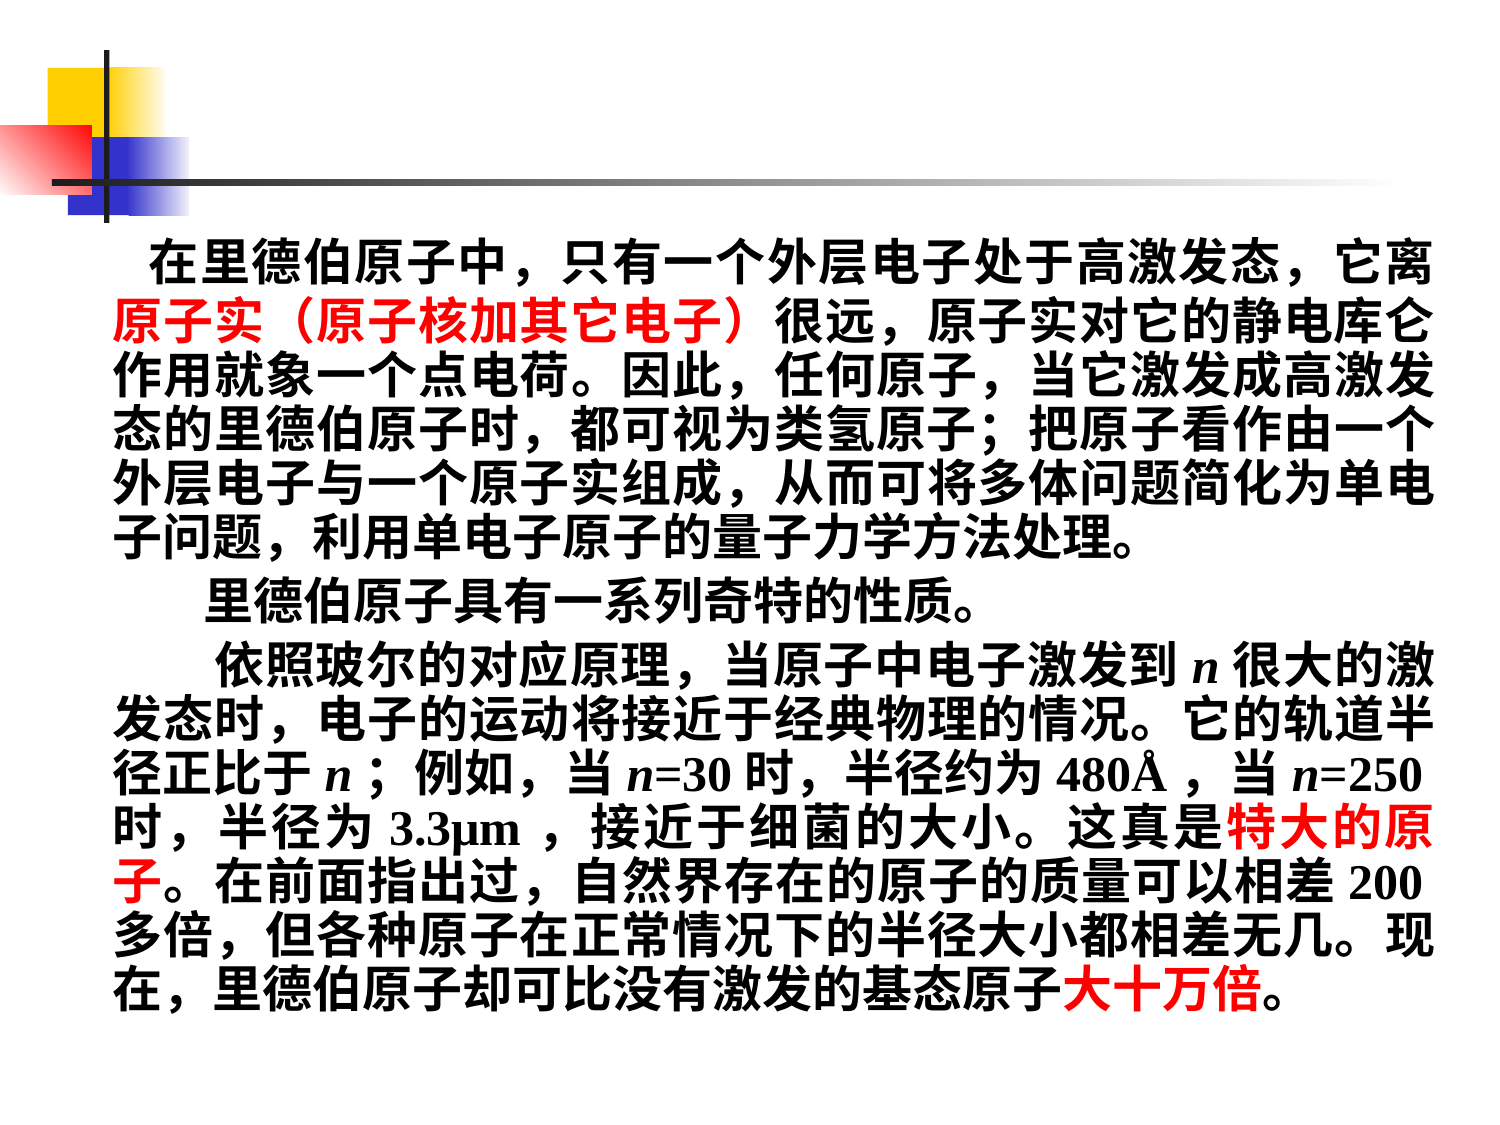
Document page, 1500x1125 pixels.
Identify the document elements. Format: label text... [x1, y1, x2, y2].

list 在里德伯原子中，只有一个外层电子处于高激发态，它离原子实（原子核加其它电子）很远，原子实对它的静电库仑作用就象一个点电荷。因此，任何原子，当它激发成高激发态的里德伯原子时，都可视为类氢原子；把原子看作由一个外层电子与一个原子实组成，从而可将多体问题简化为单电子问题，利用单电子原子的量子力学方法处理。 里德伯原子具有一系列奇特的性质。 依照玻尔的对应原理，当原子中电子激发到n很大的激发态时，电子的运动将接近于经典物理的情况。它的轨道半径正比于n；例如，当n=30时，半径约为480Å，当n=250时，半径为3.3μm，接近于细菌的大小。这真是特大的原子。在前面指出过，自然界存在的原子的质量可以相差200多倍，但各种原子在正常情况下的半径大小都相差无几。现在，里德伯原子却可比没有激发的基态原子大十万倍。 [41, 208, 1450, 1083]
